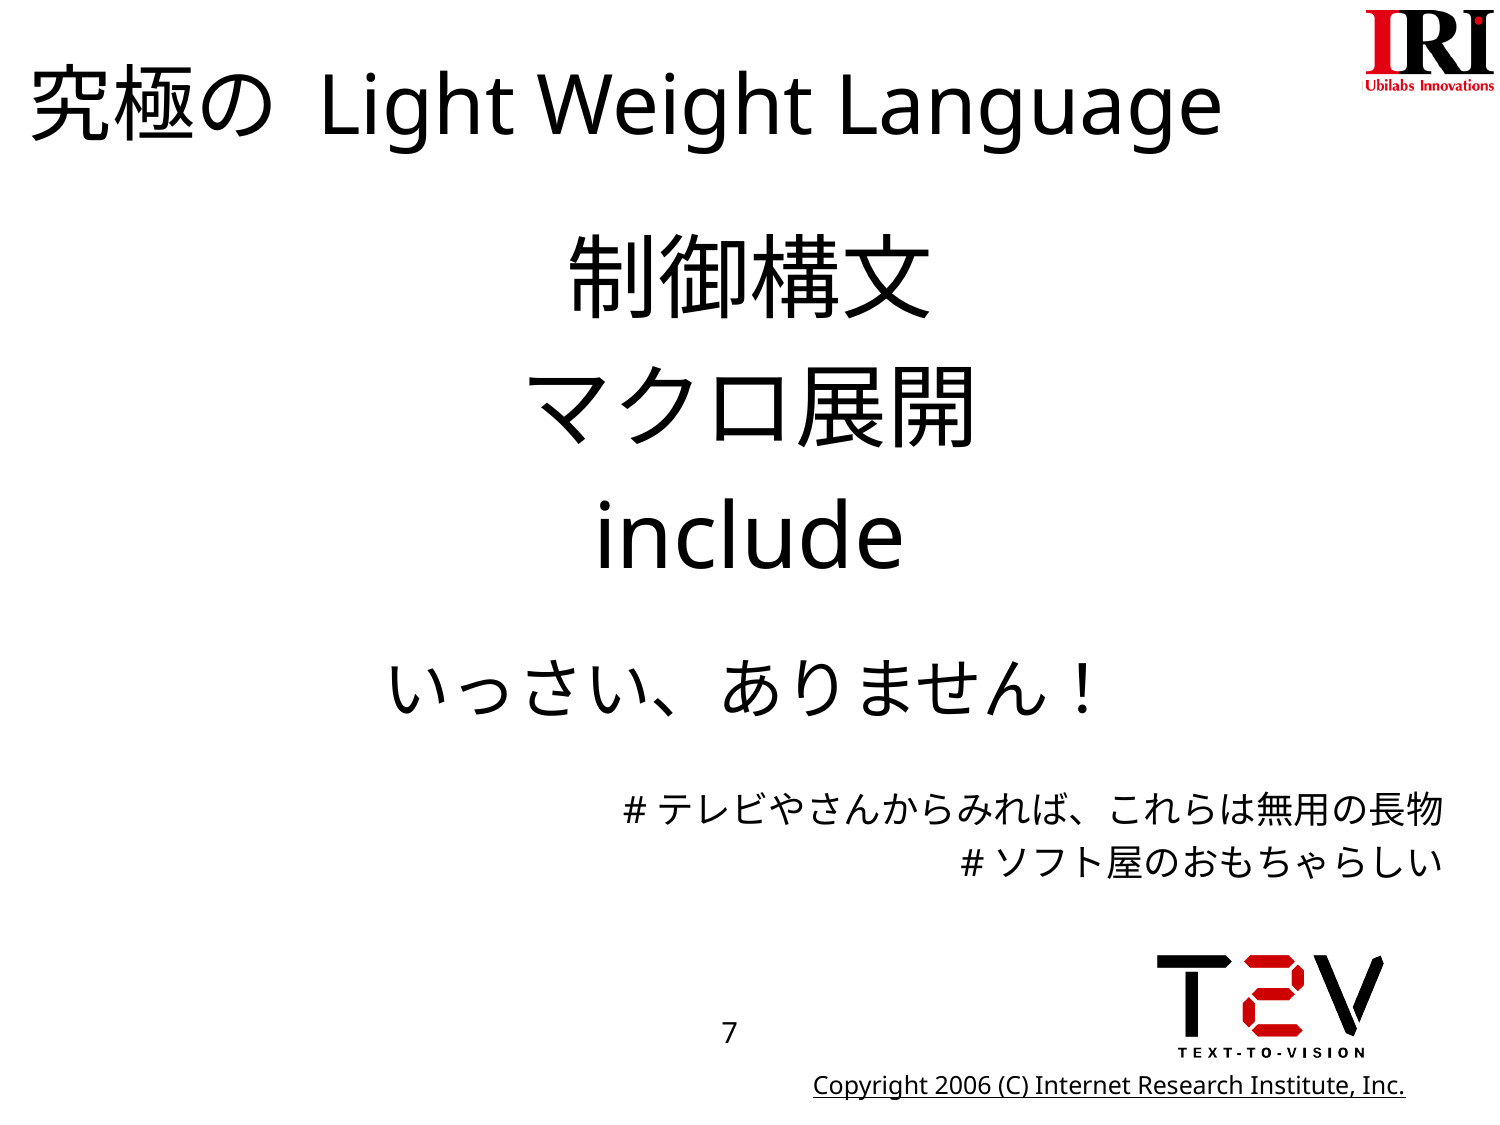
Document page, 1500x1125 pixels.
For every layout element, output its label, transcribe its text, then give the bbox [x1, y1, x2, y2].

list 制御構文 マクロ展開 include いっさい、ありません！ #テレビやさんからみれば、これらは無用の長物 #ソフト屋のおもちゃらしい [41, 212, 1459, 888]
picture [1366, 10, 1494, 91]
title 究極の Light Weight Language [13, 27, 1363, 175]
slide_number 6 [641, 986, 818, 1062]
picture [1157, 955, 1384, 1059]
